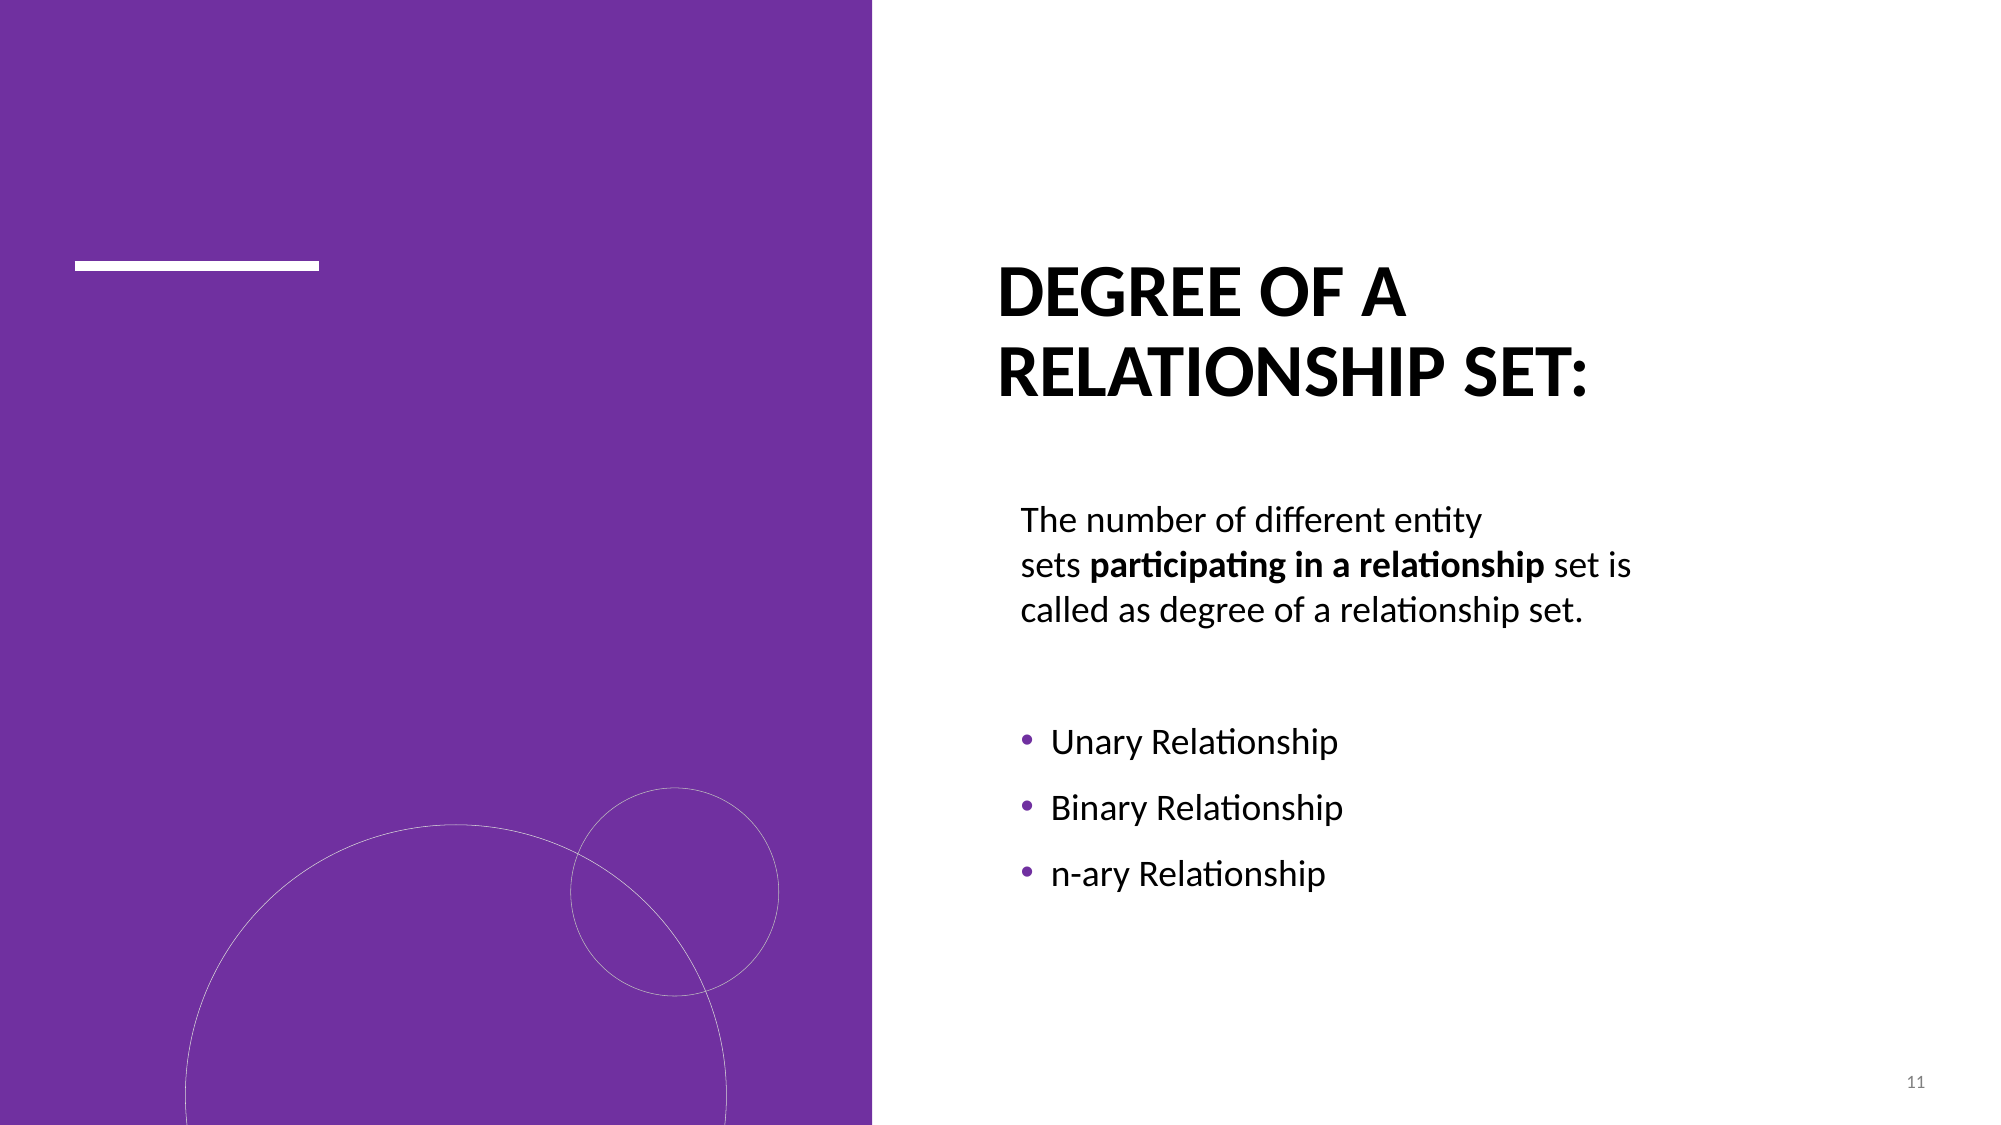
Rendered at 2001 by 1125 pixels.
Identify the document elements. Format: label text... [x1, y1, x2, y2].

title Degree of a relationship set: [982, 121, 1716, 359]
slide_number 11 [1490, 1060, 1941, 1102]
list The number of different entity sets participating in a relationship set is called as degree of a relationship set. Unary Relationship Binary Relationship n-ary Relationship [1005, 487, 1678, 928]
